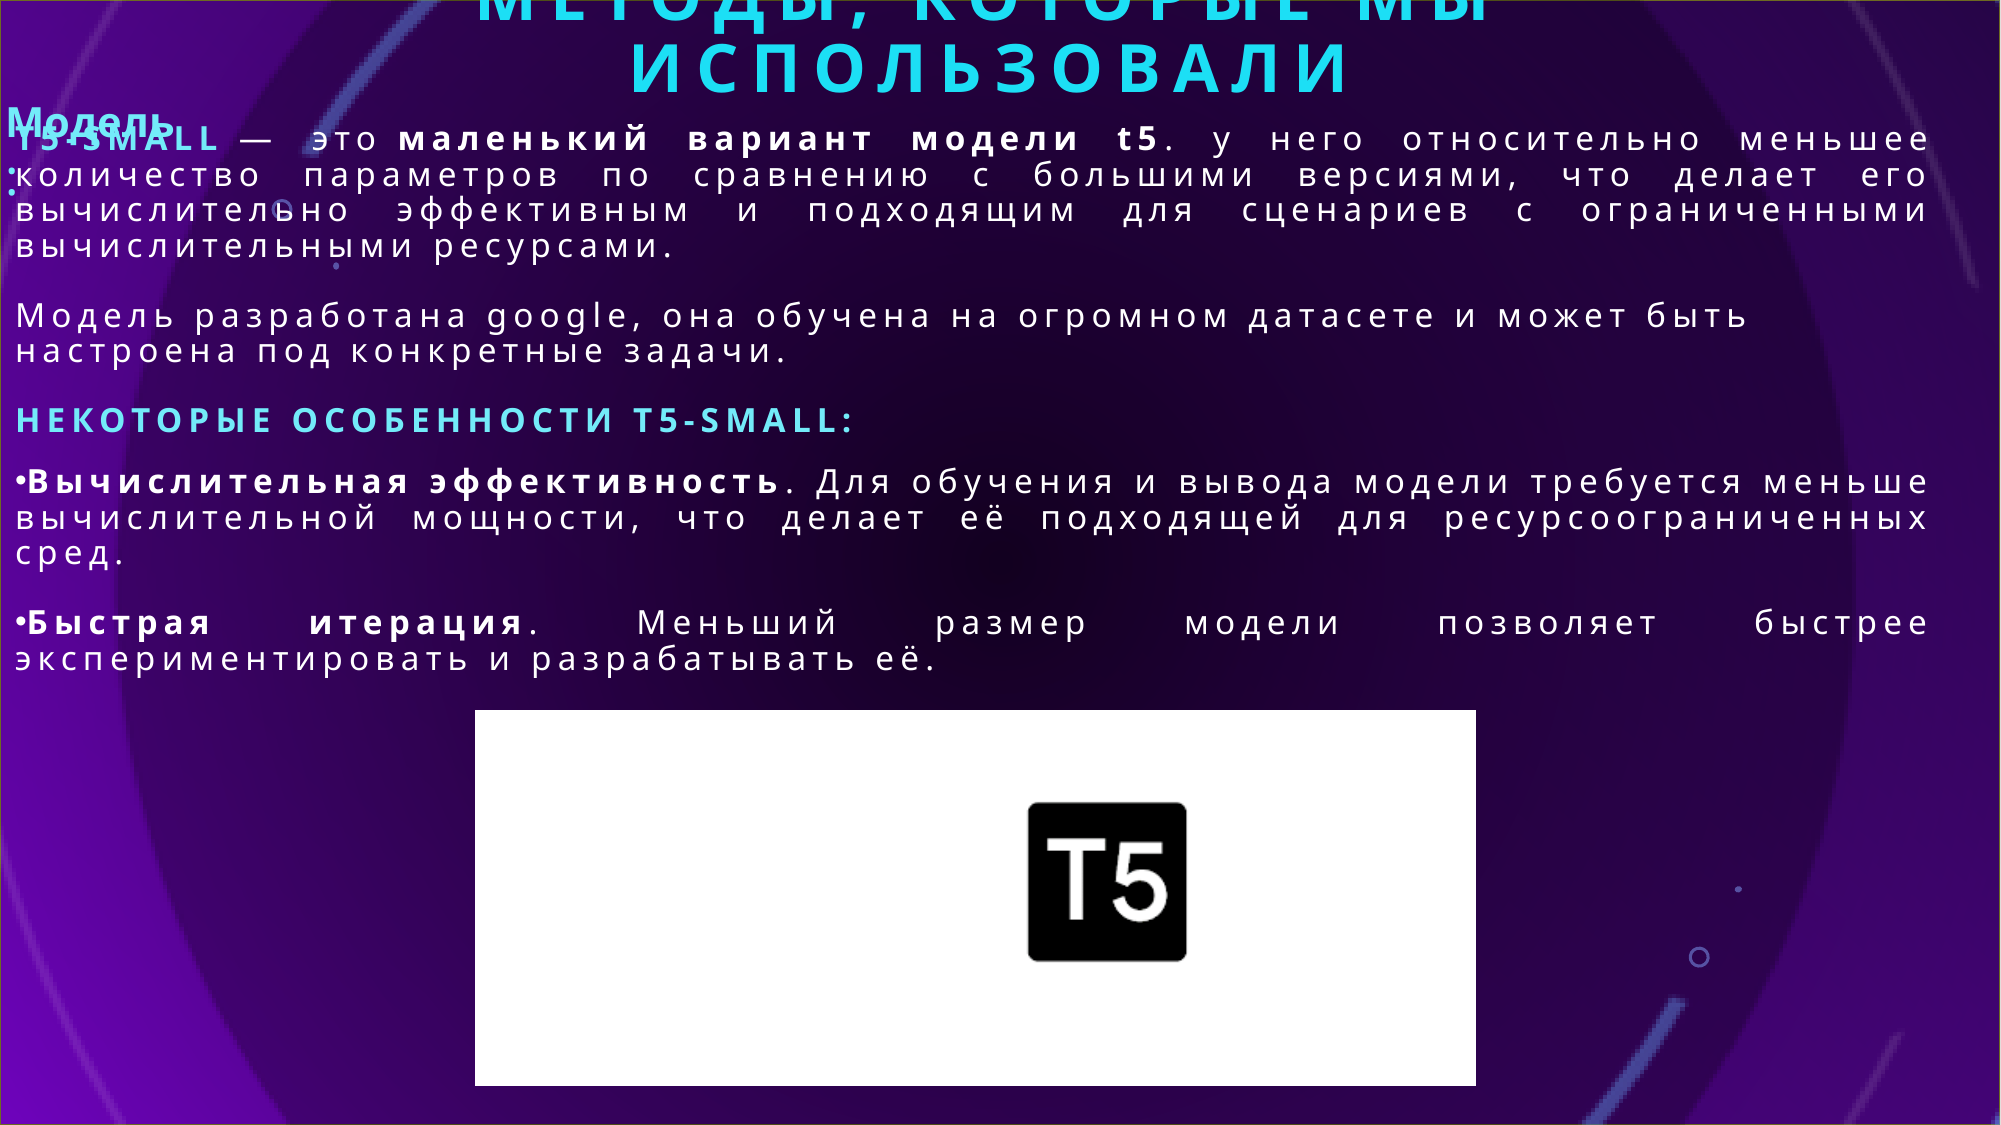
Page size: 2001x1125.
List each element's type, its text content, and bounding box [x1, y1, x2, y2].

text_box Модель: [0, 87, 198, 213]
subtitle T5-Small — это маленький вариант модели t5. у него относительно меньшее количество параметров по сравнению с большими версиями, что делает его вычислительно эффективным и подходящим для сценариев с ограниченными вычислительными ресурсами. Модель разработана google, она обучена на огромном датасете и может быть настроена под конкретные задачи. Некоторые особенности T5-Small: Вычислительная эффективность. Для обучения и вывода модели требуется меньше вычислительной мощности, что делает её подходящей для ресурсоограниченных сред. Быстрая итерация. Меньший размер модели позволяет быстрее экспериментировать и разрабатывать её. [0, 65, 1951, 734]
picture [0, 0, 2000, 1125]
title Методы, которые мы использовали [94, 54, 1885, 65]
